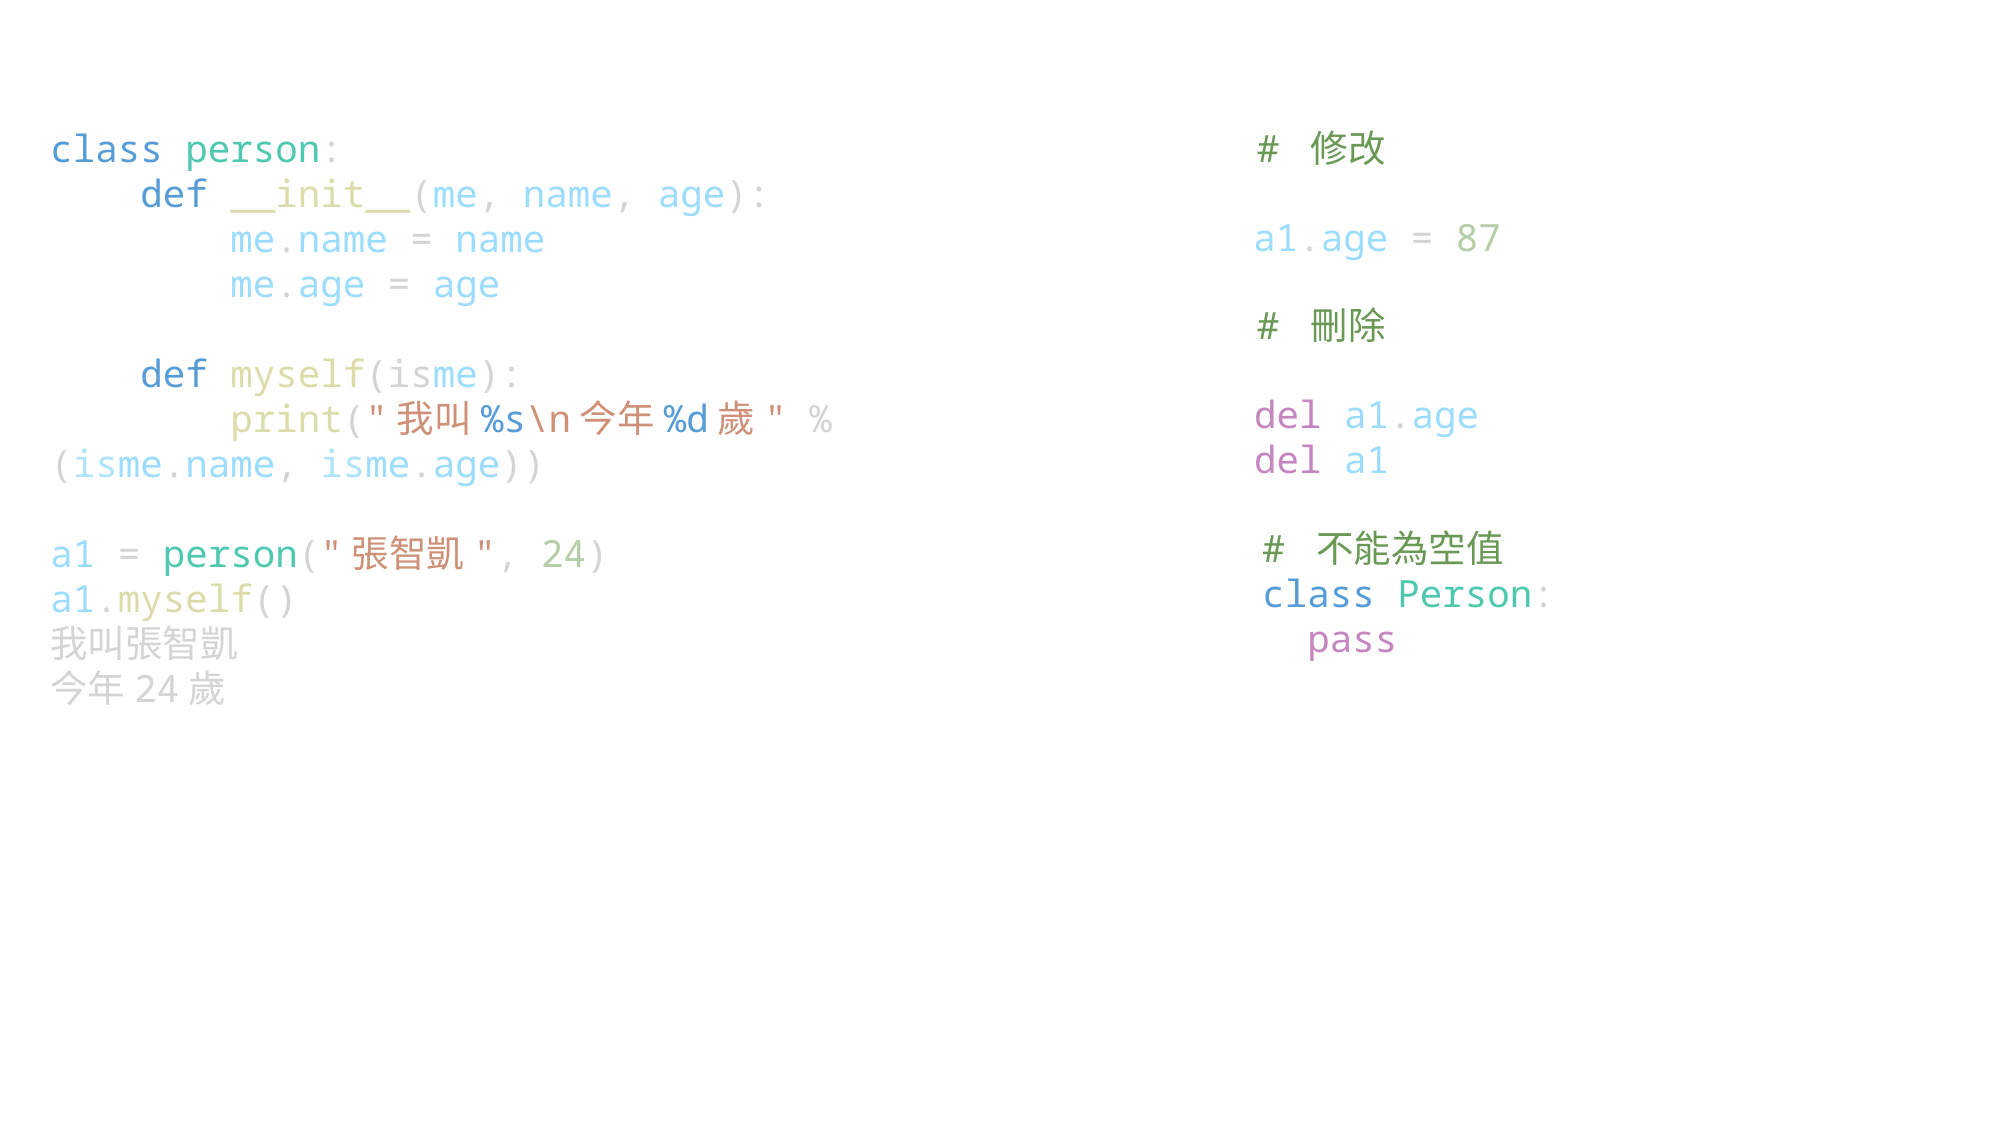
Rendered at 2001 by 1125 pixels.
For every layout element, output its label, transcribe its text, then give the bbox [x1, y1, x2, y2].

text_box class person: def __init__(me, name, age): me.name = name me.age = age def myself(isme): print("我叫%s\n今年%d歲" %(isme.name, isme.age)) a1 = person("張智凱", 24) a1.myself() 我叫張智凱 今年24歲 [35, 117, 1036, 718]
text_box # 修改 [1242, 117, 1401, 178]
text_box # 刪除 [1242, 295, 1401, 355]
text_box del a1.age del a1 [1239, 383, 1494, 489]
text_box # 不能為空值 class Person: pass [1247, 517, 1582, 668]
text_box a1.age = 87 [1238, 206, 1516, 267]
